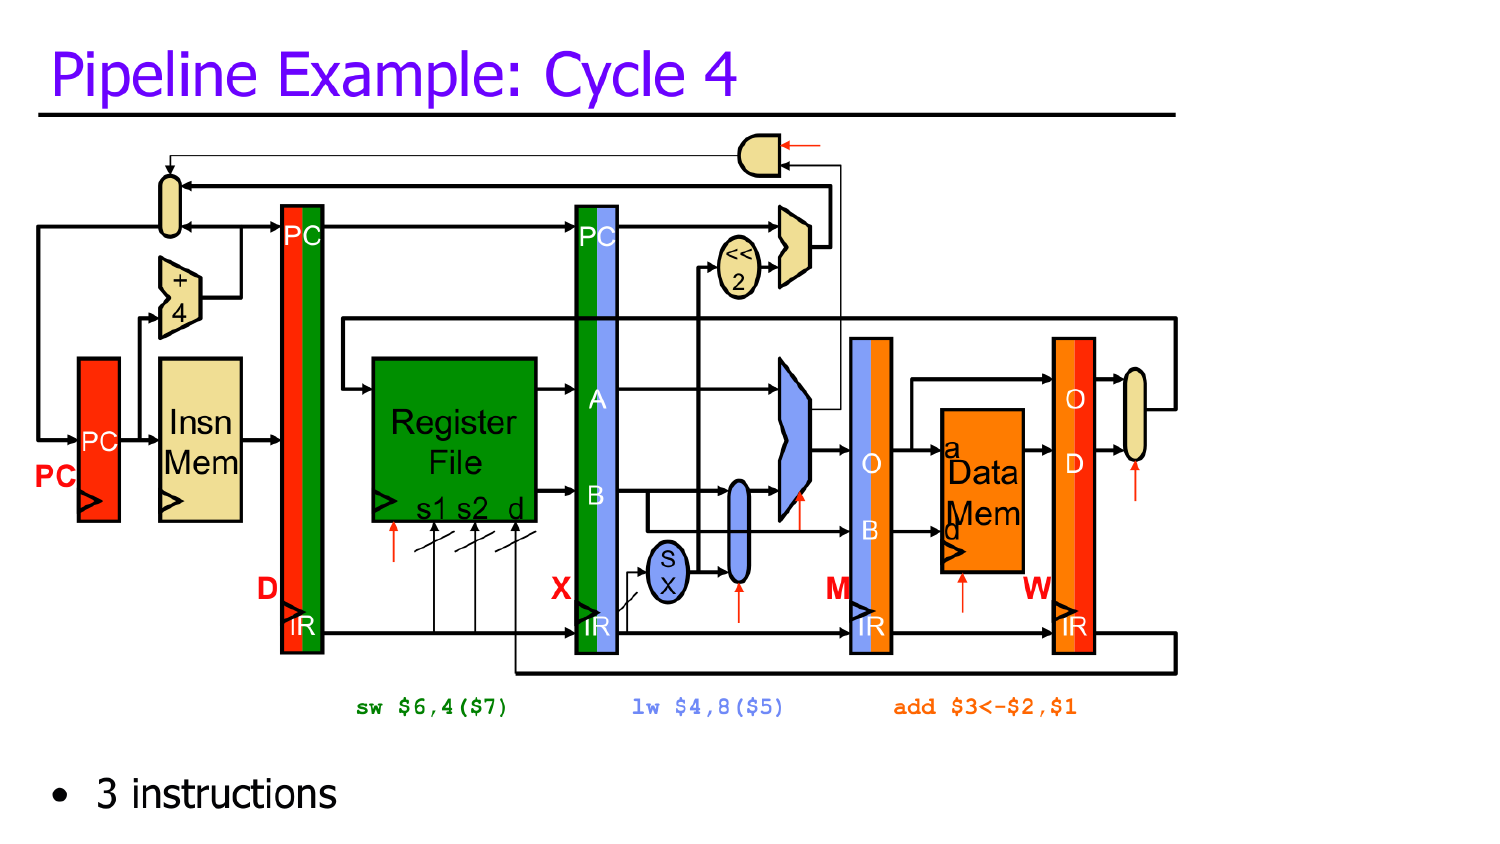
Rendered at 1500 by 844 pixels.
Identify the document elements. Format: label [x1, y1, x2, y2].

picture [24, 24, 1198, 819]
